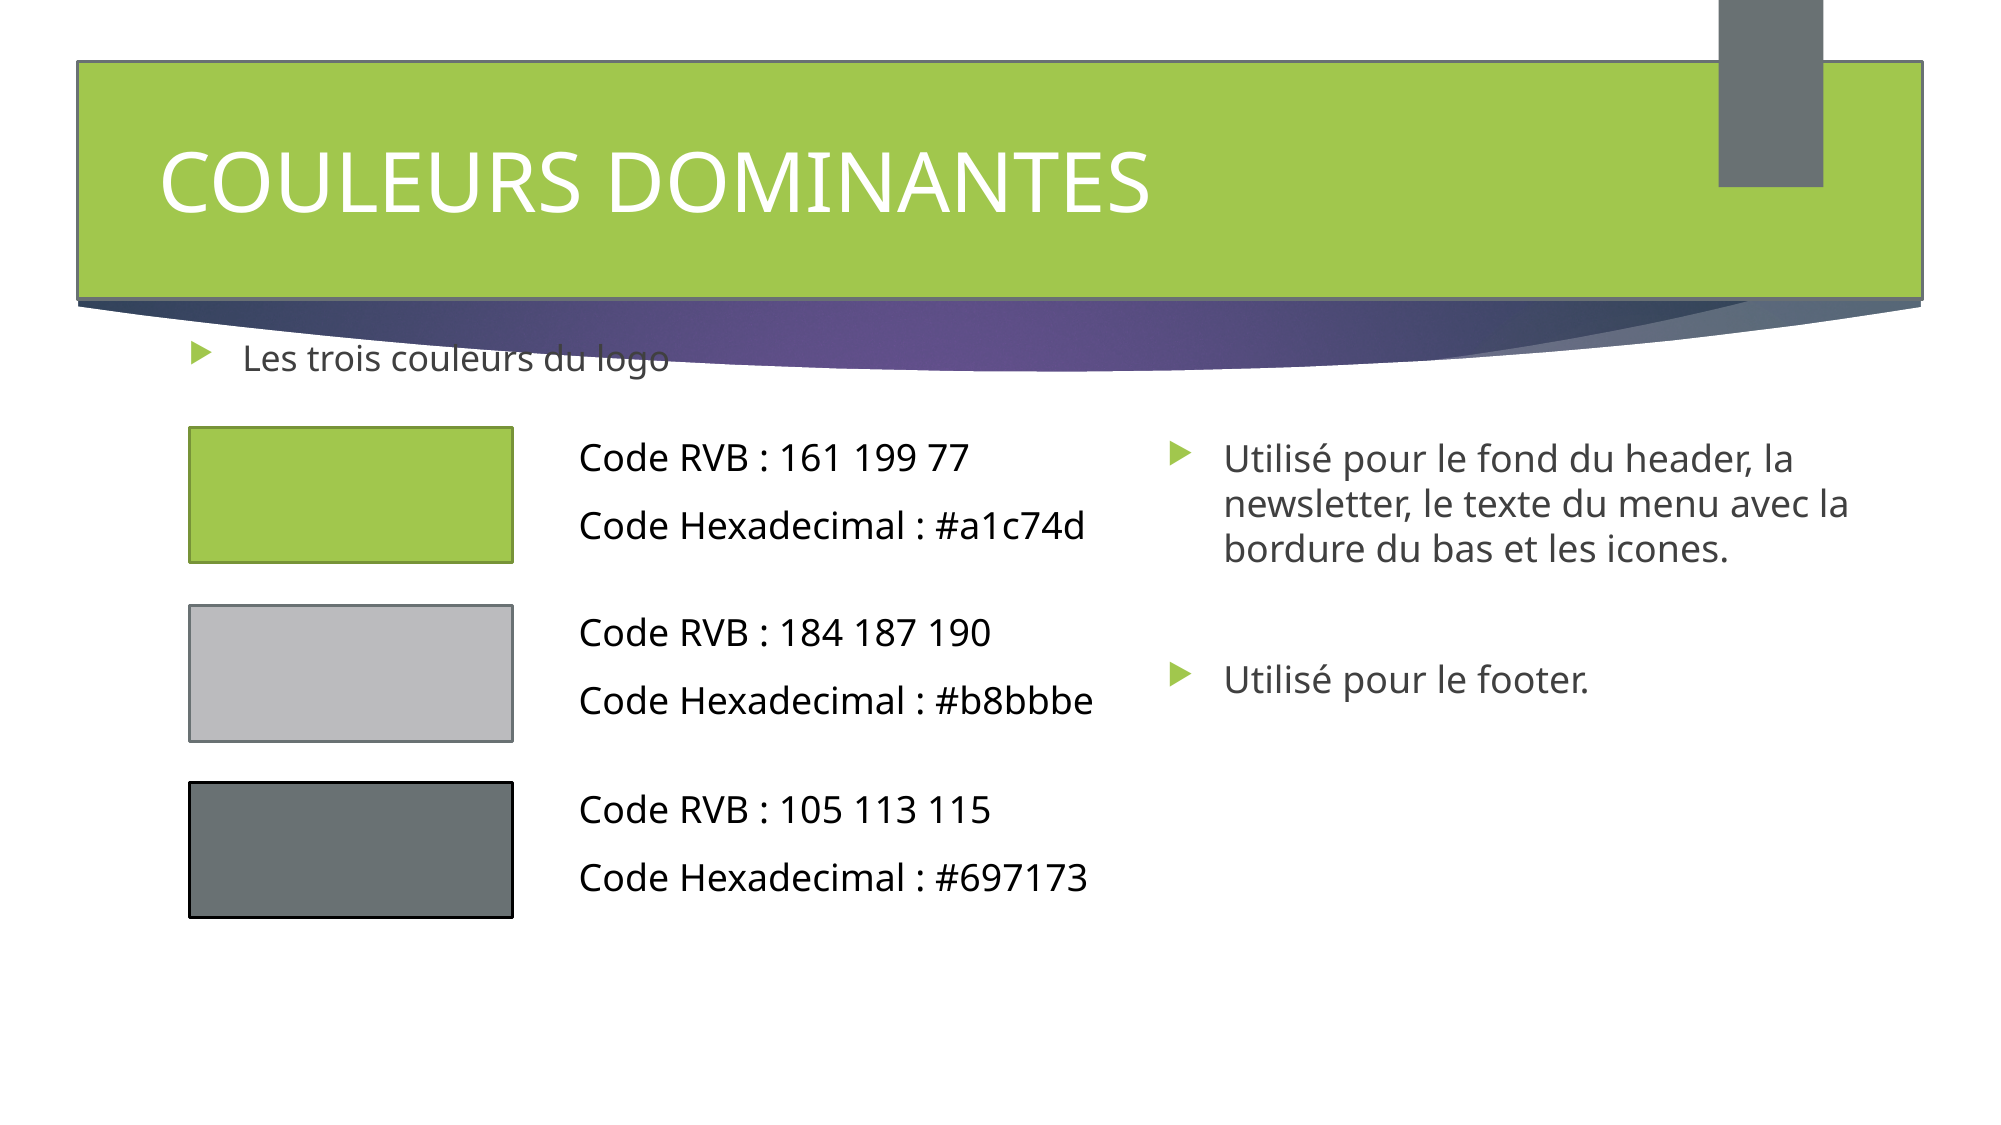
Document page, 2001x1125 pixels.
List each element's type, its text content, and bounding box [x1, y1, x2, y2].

text_box Code RVB : 161 199 77 [564, 427, 1151, 487]
text_box Code RVB : 105 113 115 [564, 778, 1151, 839]
slide_number 5 [1698, 48, 1836, 175]
text_box Code Hexadecimal : #a1c74d [564, 494, 1151, 555]
list Utilisé pour le fond du header, la newsletter, le texte du menu avec la bordure du bas et les icones. Utilisé pour le footer. [1151, 427, 1923, 988]
text_box [188, 781, 514, 919]
text_box [188, 604, 514, 743]
text_box Les trois couleurs du logo [173, 328, 945, 386]
text_box [1717, 175, 1825, 189]
text_box [76, 60, 1924, 301]
text_box Code Hexadecimal : #697173 [564, 846, 1151, 907]
text_box [188, 426, 514, 564]
text_box [1717, 0, 1825, 48]
text_box COULEURS DOMINANTES [143, 122, 1550, 237]
text_box Code RVB : 184 187 190 [564, 601, 1151, 662]
text_box Code Hexadecimal : #b8bbbe [564, 669, 1151, 730]
